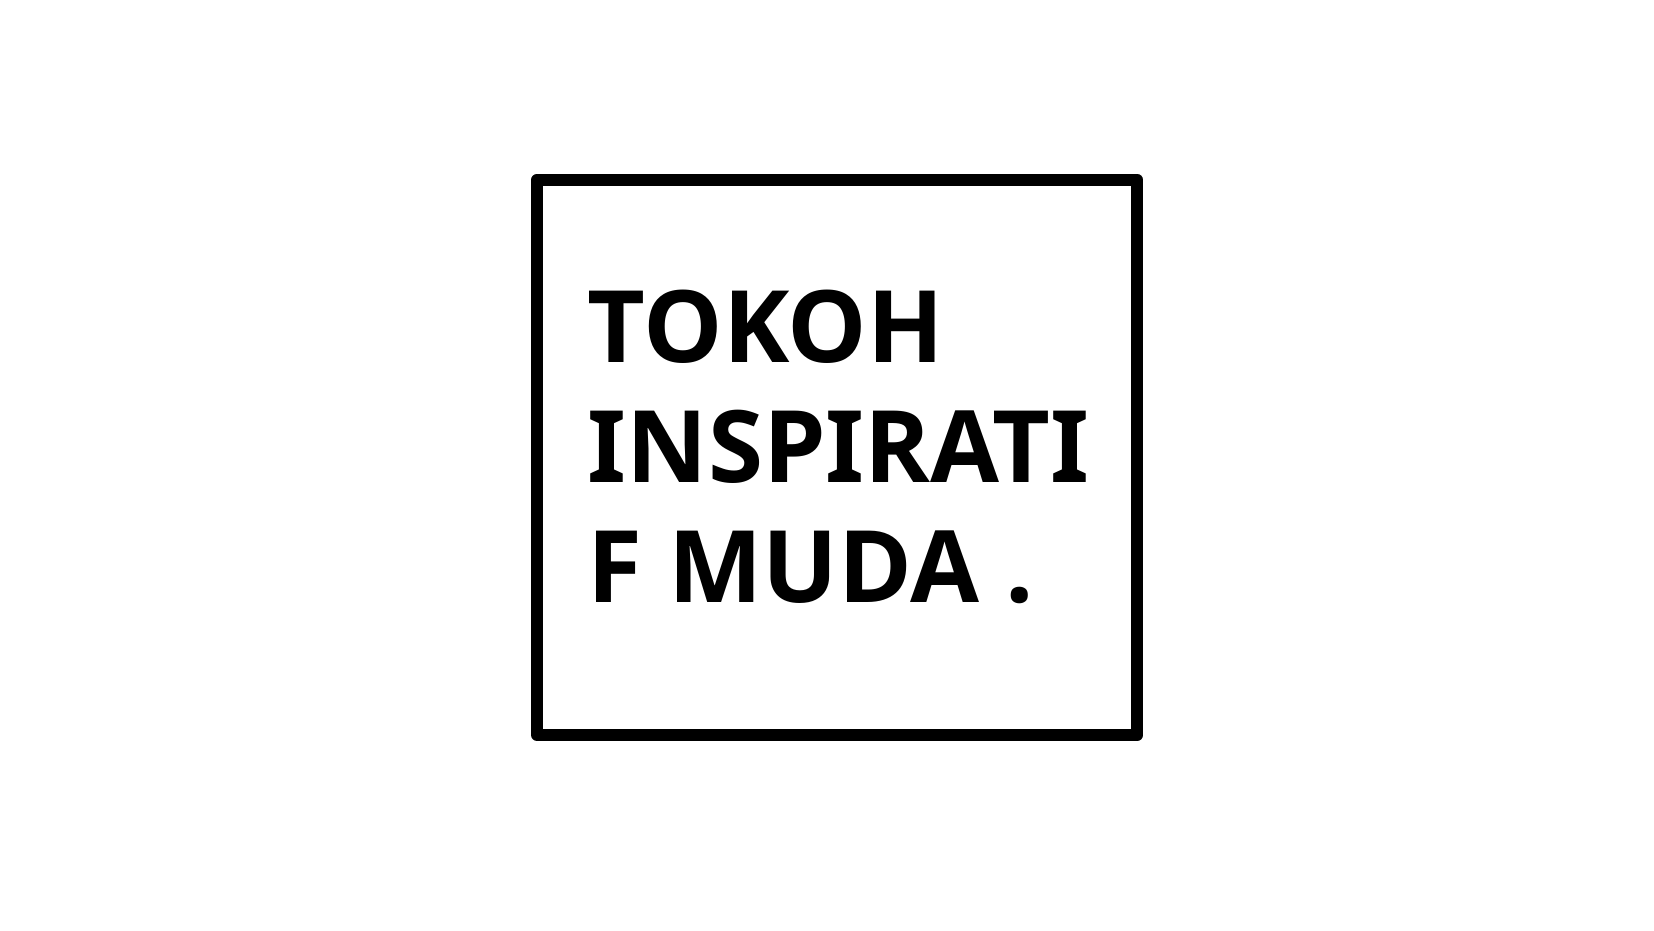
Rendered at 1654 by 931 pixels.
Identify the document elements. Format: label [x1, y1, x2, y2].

text_box [536, 179, 1138, 736]
